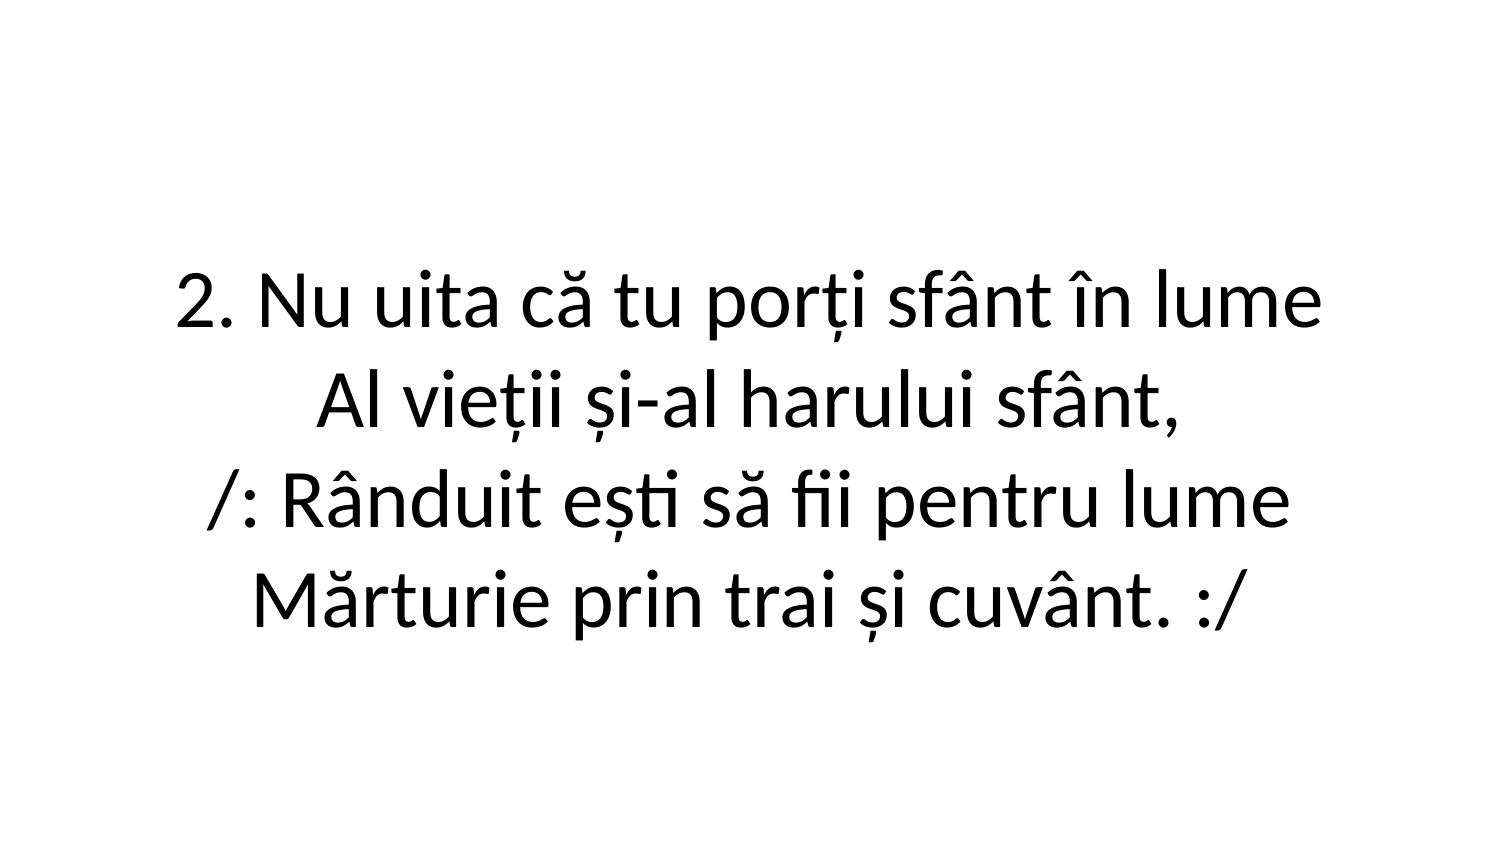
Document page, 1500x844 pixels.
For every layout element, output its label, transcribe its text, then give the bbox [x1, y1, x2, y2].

text_box 2. Nu uita că tu porți sfânt în lume Al vieții și-al harului sfânt, /: Rânduit ești să fii pentru lume Mărturie prin trai și cuvânt. :/ [159, 192, 1340, 652]
